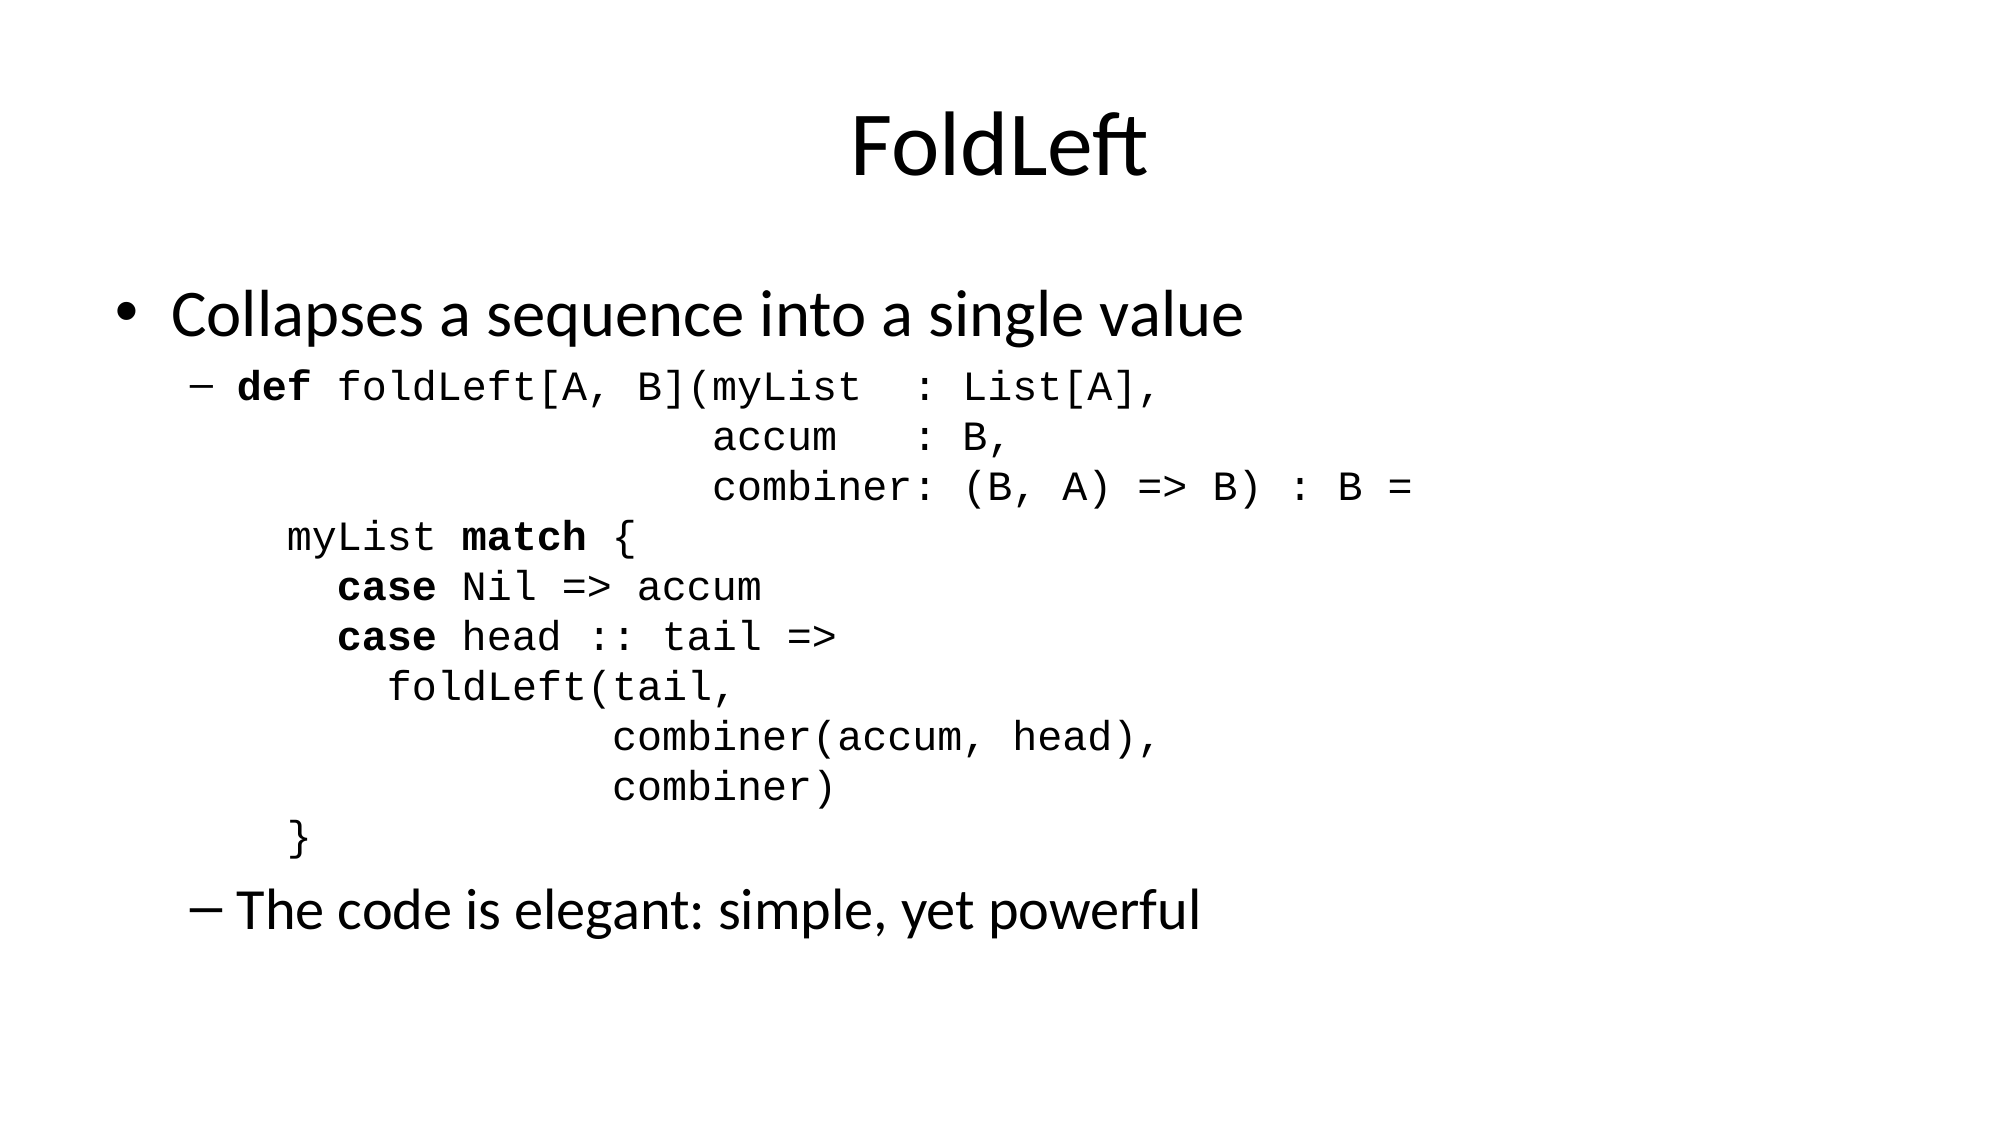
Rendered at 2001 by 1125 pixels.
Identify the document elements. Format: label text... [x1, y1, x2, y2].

list Collapses a sequence into a single value def foldLeft[A, B](myList : List[A], accum : B, combiner: (B, A) => B) : B = myList match { case Nil => accum case head :: tail => foldLeft(tail, combiner(accum, head), combiner) } The code is elegant: simple, yet powerful [99, 262, 1900, 1005]
title FoldLeft [99, 45, 1900, 233]
